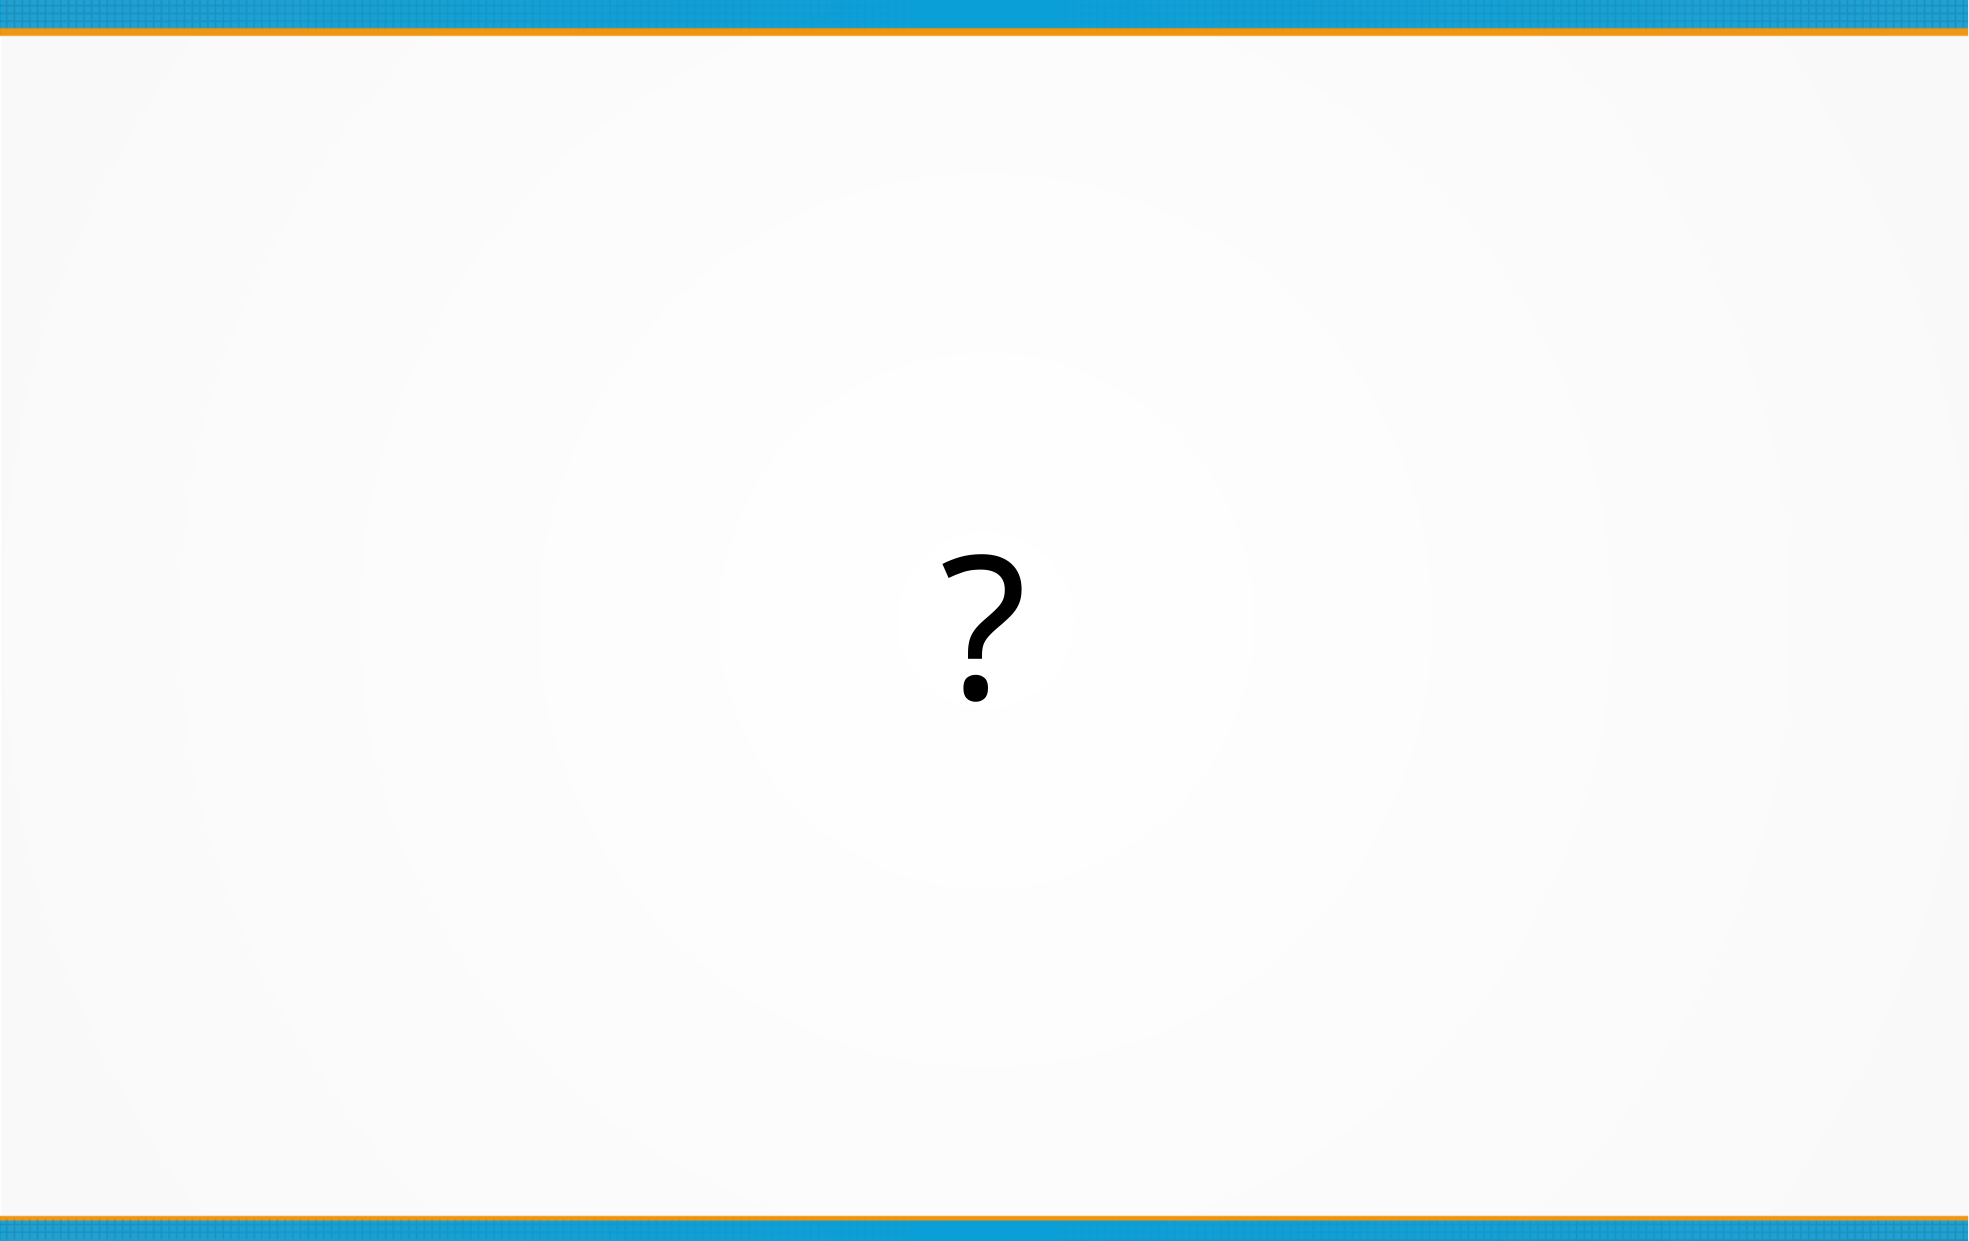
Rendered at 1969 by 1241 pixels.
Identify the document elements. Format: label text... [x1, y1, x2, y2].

text_box ? [924, 494, 1044, 746]
picture [0, 0, 1969, 1241]
